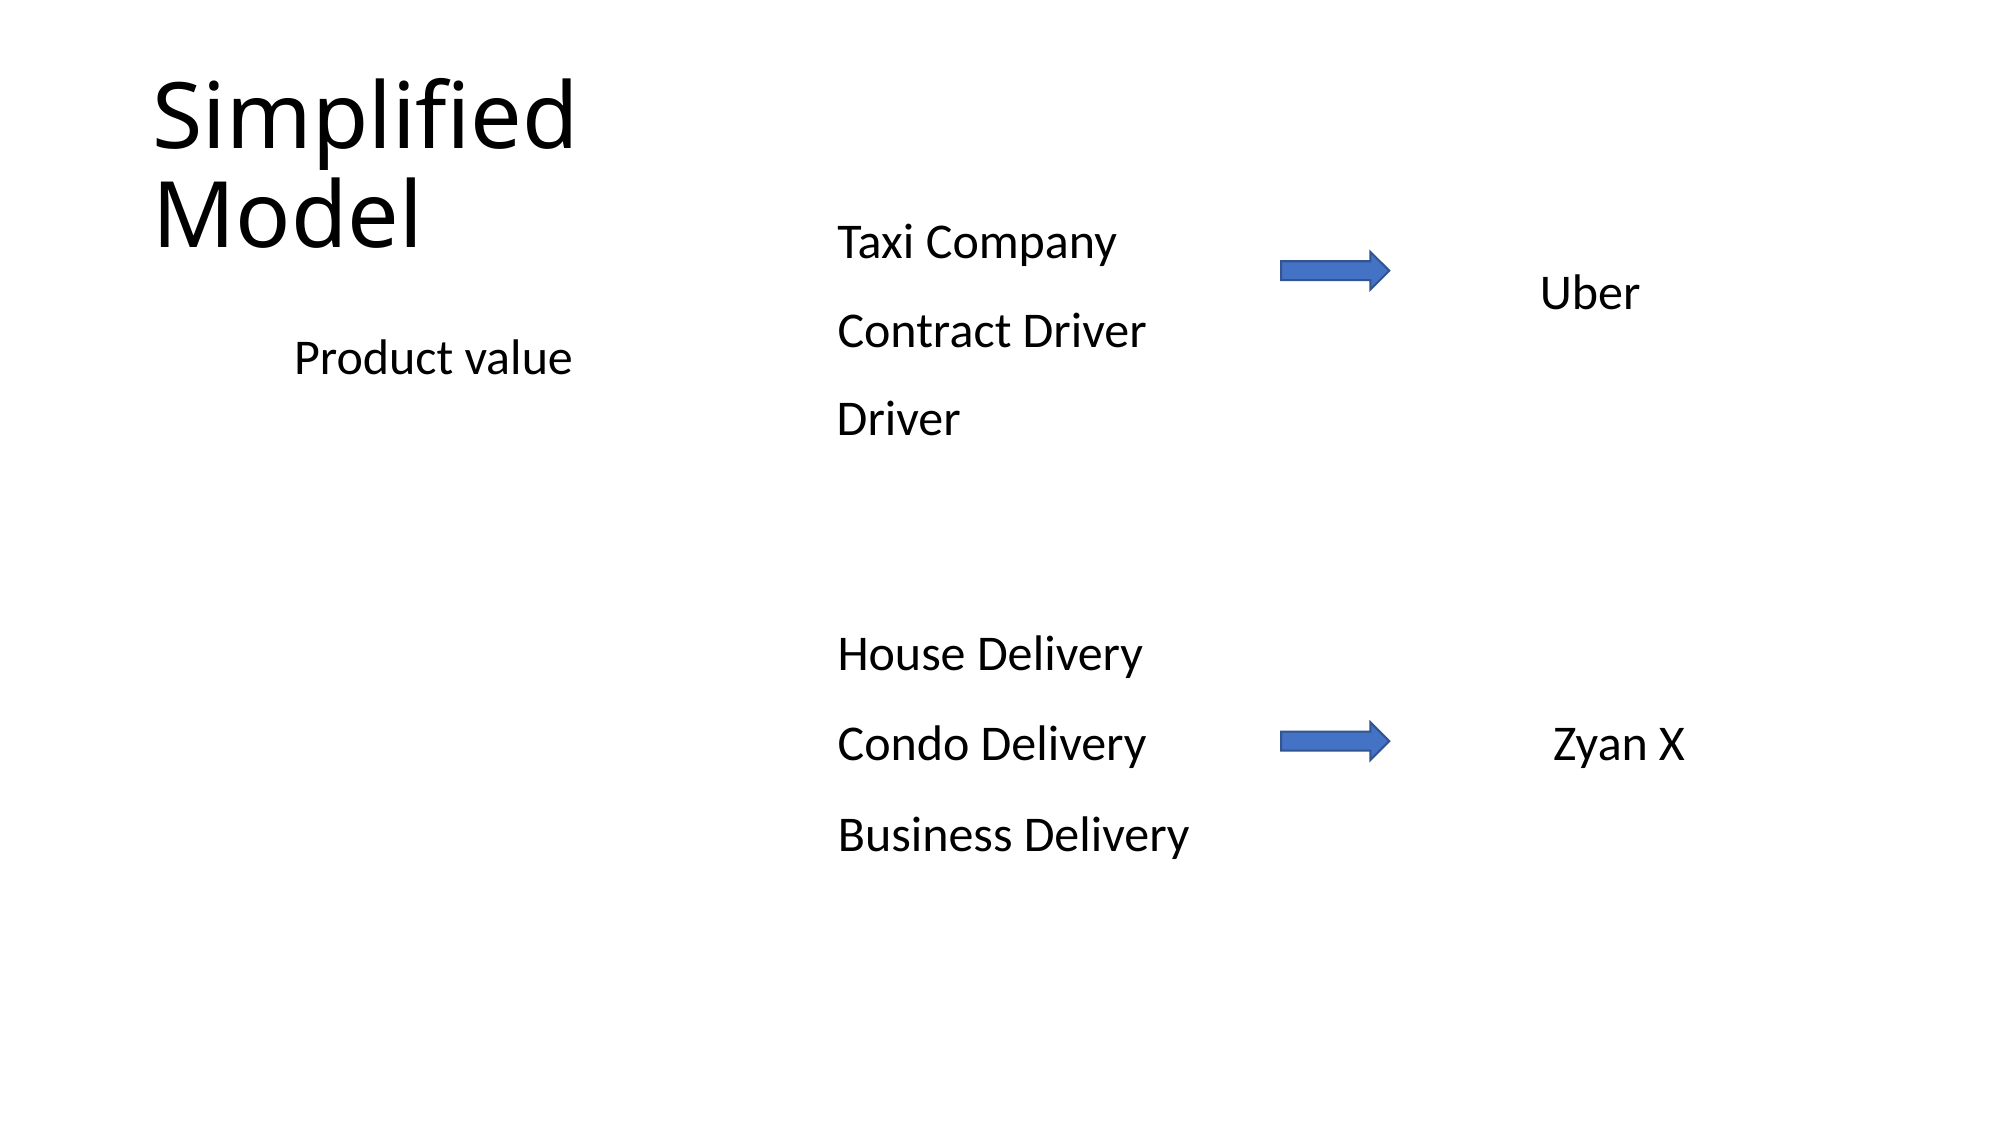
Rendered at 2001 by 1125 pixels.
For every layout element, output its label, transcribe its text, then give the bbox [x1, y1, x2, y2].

text_box Business Delivery [823, 793, 1206, 869]
text_box [1280, 719, 1391, 763]
text_box House Delivery [822, 612, 1159, 688]
text_box [1280, 249, 1391, 293]
text_box Zyan X [1538, 703, 1700, 778]
text_box Uber [1525, 251, 1656, 327]
text_box Condo Delivery [822, 703, 1162, 778]
text_box Driver [821, 377, 976, 453]
text_box Simplified Model [137, 59, 853, 278]
text_box Product value [279, 317, 589, 392]
text_box Taxi Company [853, 201, 1133, 277]
text_box Contract Driver [822, 289, 1162, 365]
